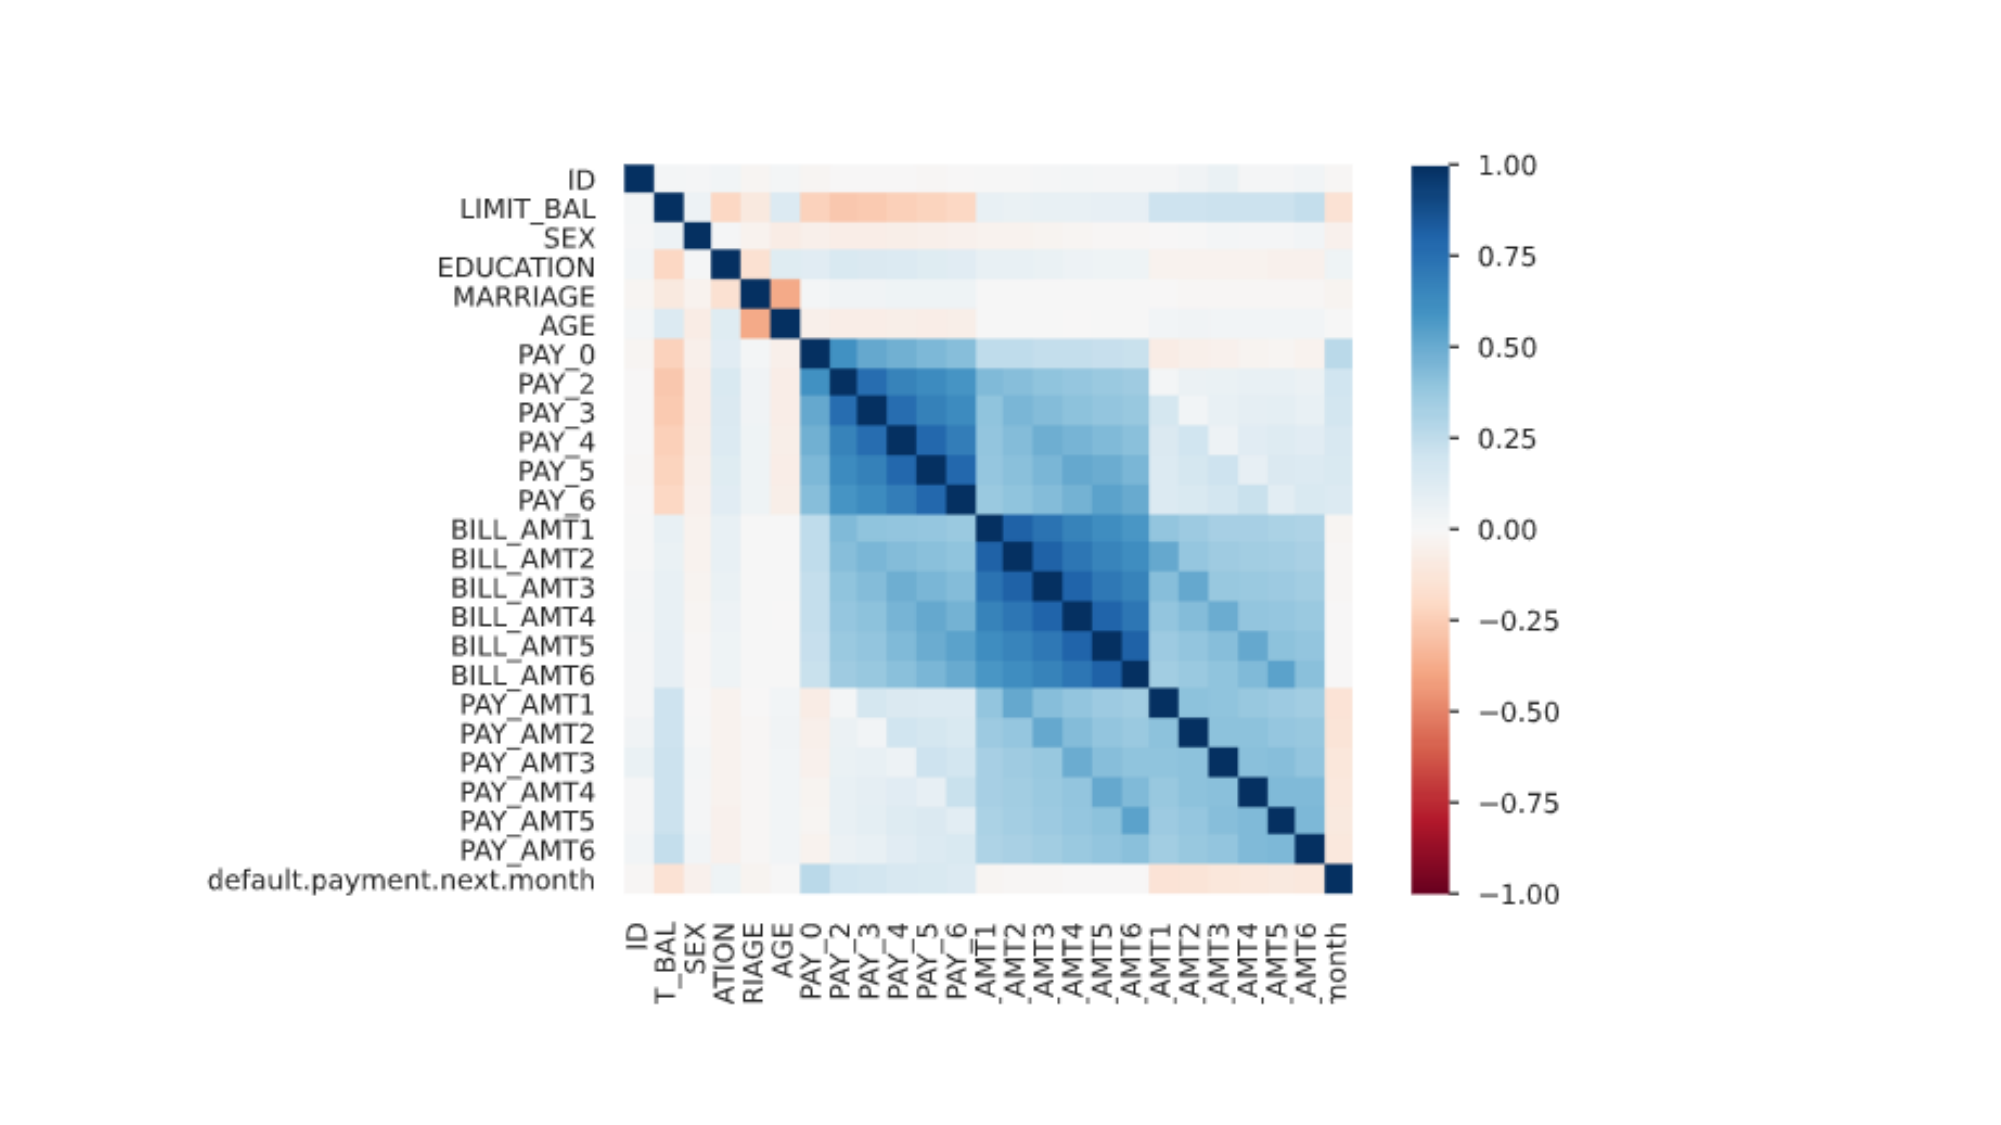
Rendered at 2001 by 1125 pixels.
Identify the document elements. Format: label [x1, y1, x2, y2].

picture [173, 87, 1678, 1032]
